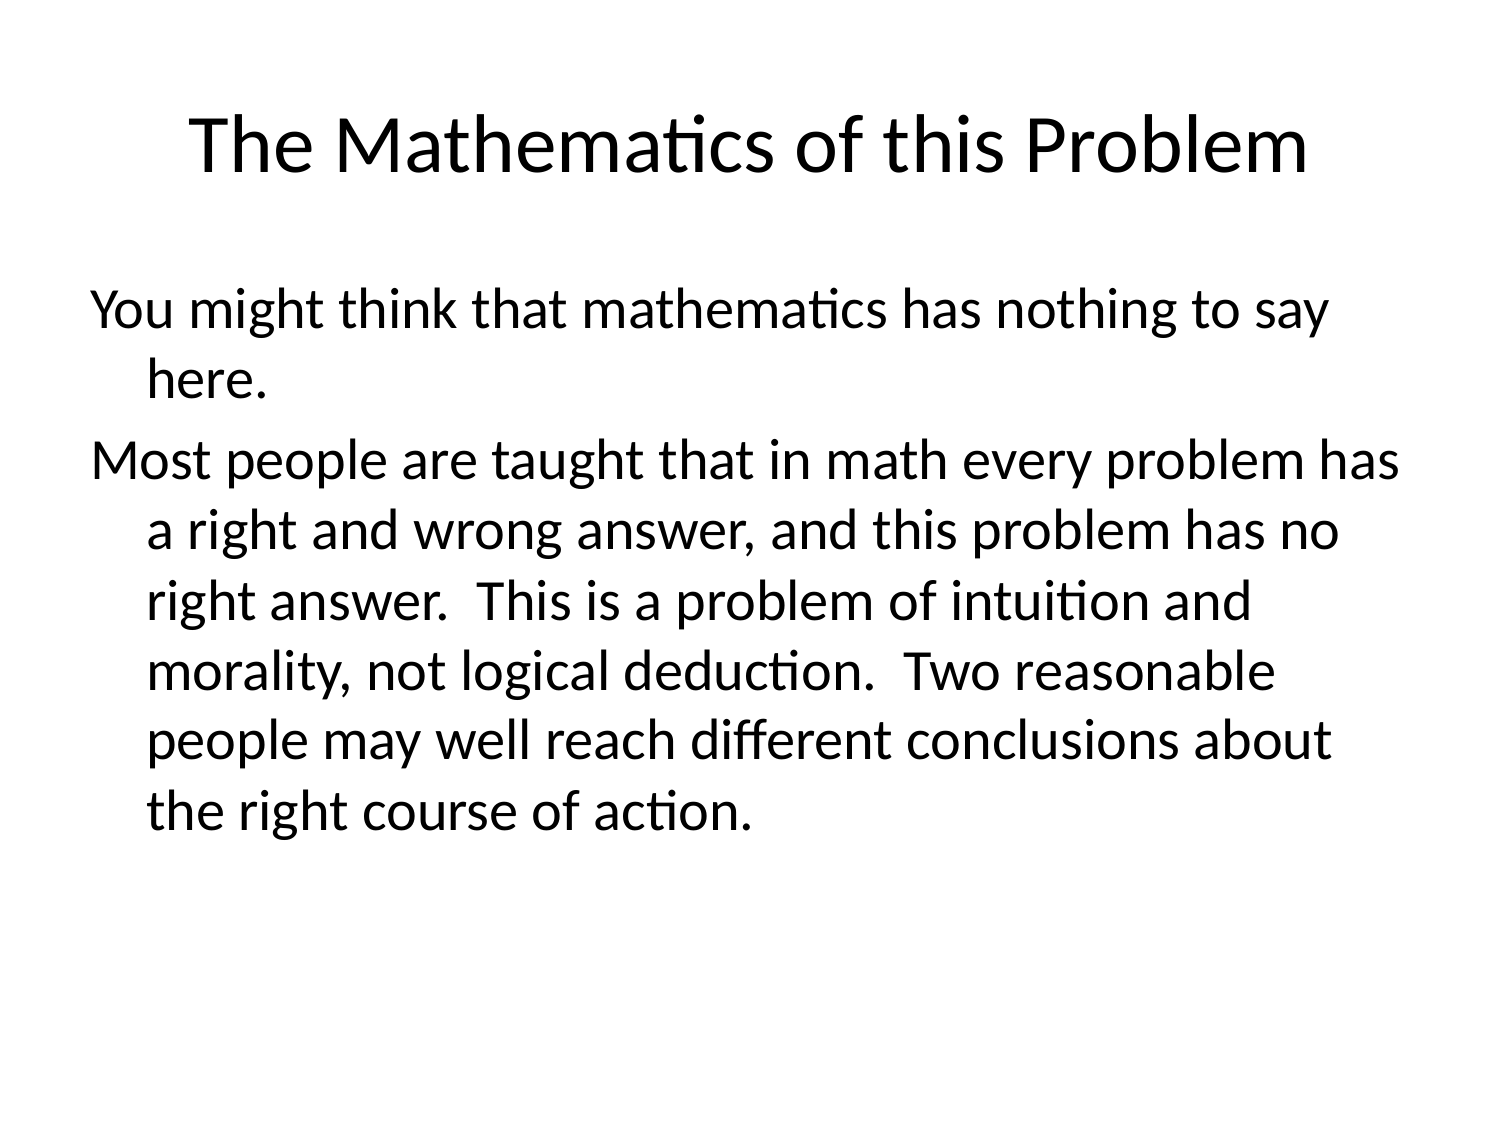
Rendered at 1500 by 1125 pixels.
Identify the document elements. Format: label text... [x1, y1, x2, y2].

title The Mathematics of this Problem [74, 44, 1426, 233]
list You might think that mathematics has nothing to say here. Most people are taught that in math every problem has a right and wrong answer, and this problem has no right answer. This is a problem of intuition and morality, not logical deduction. Two reasonable people may well reach different conclusions about the right course of action. [74, 262, 1426, 1006]
